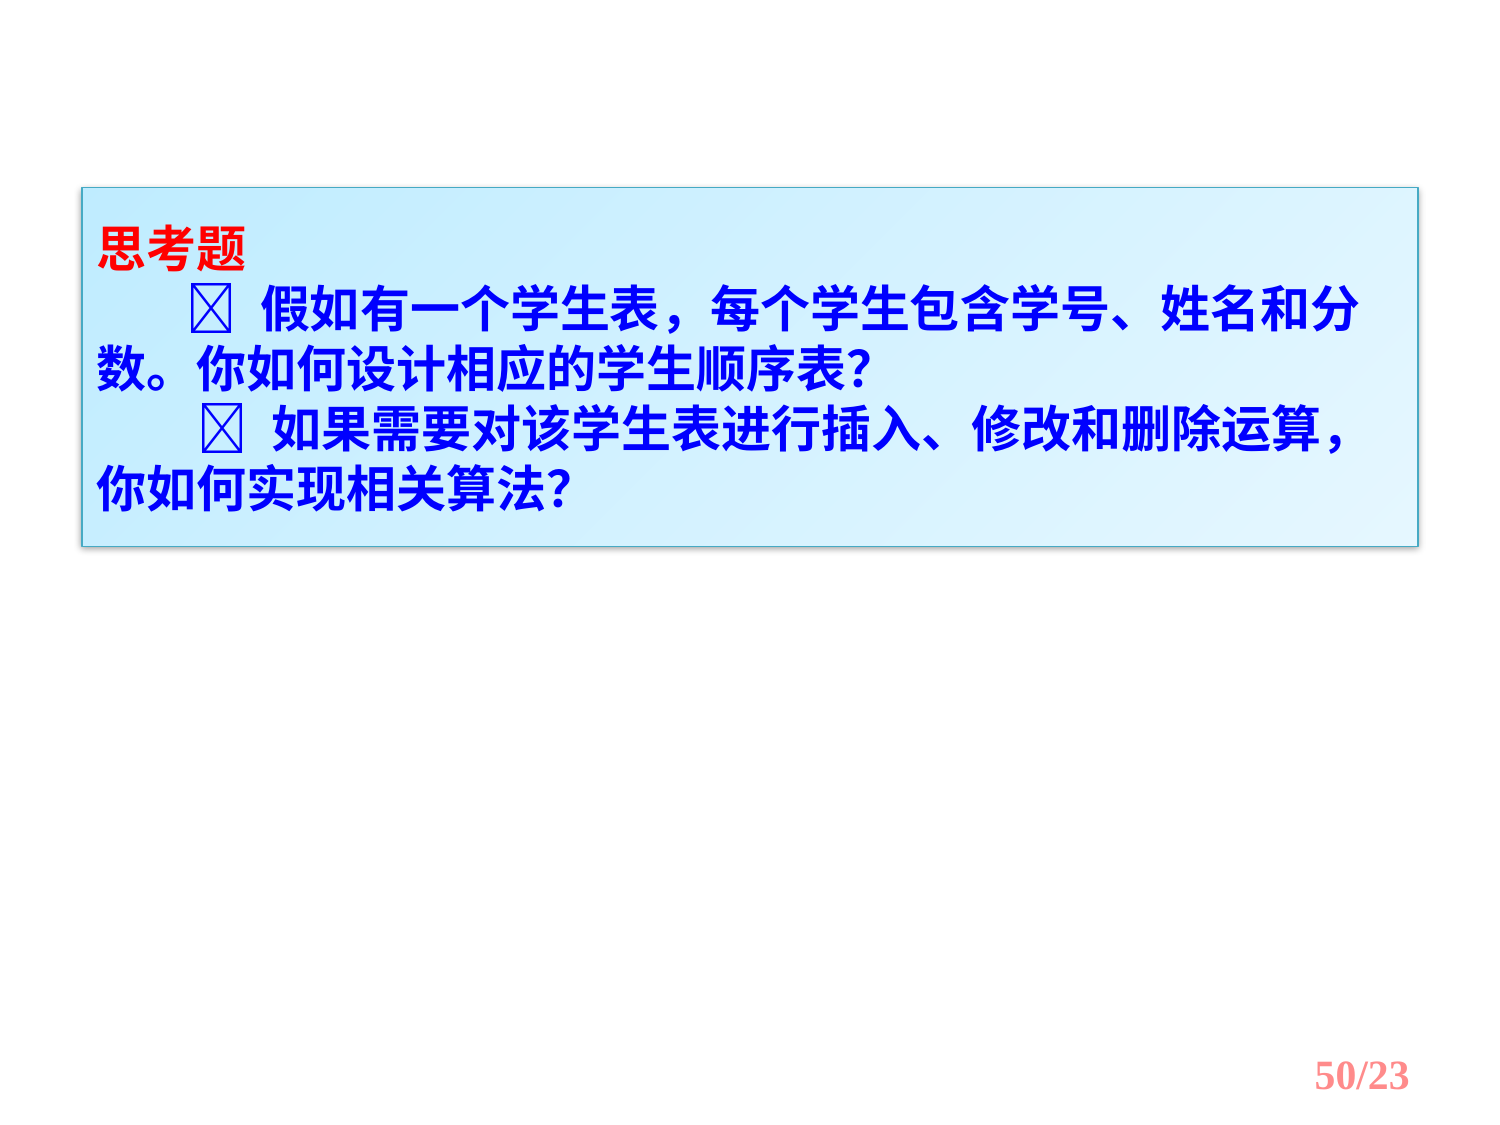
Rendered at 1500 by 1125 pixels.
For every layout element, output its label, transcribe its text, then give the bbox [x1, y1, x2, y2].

slide_number /23 [1074, 1042, 1425, 1103]
text_box 思考题  假如有一个学生表，每个学生包含学号、姓名和分数。你如何设计相应的学生顺序表？  如果需要对该学生表进行插入、修改和删除运算，你如何实现相关算法？ [81, 187, 1419, 547]
